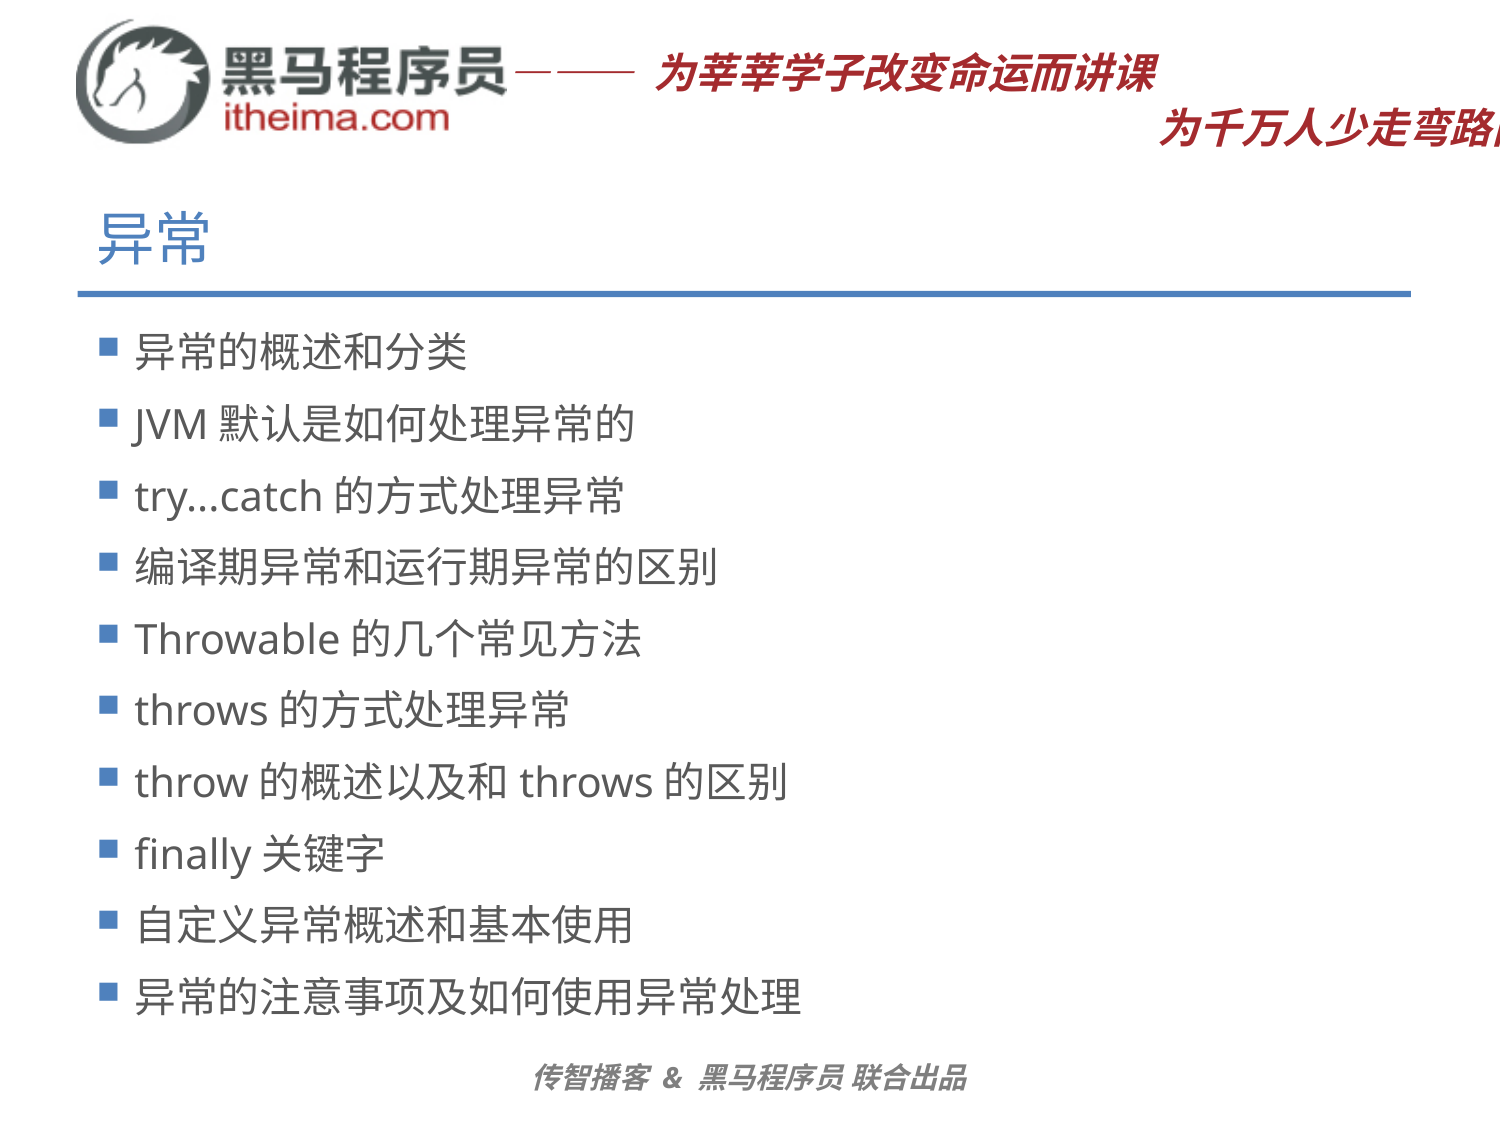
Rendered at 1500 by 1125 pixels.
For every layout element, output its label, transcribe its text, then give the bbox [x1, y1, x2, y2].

list 异常的概述和分类 JVM默认是如何处理异常的 try...catch的方式处理异常 编译期异常和运行期异常的区别 Throwable的几个常见方法 throws的方式处理异常 throw的概述以及和throws的区别 finally关键字 自定义异常概述和基本使用 异常的注意事项及如何使用异常处理 [81, 313, 1416, 1025]
title 异常 [81, 162, 1416, 280]
picture [76, 0, 507, 161]
